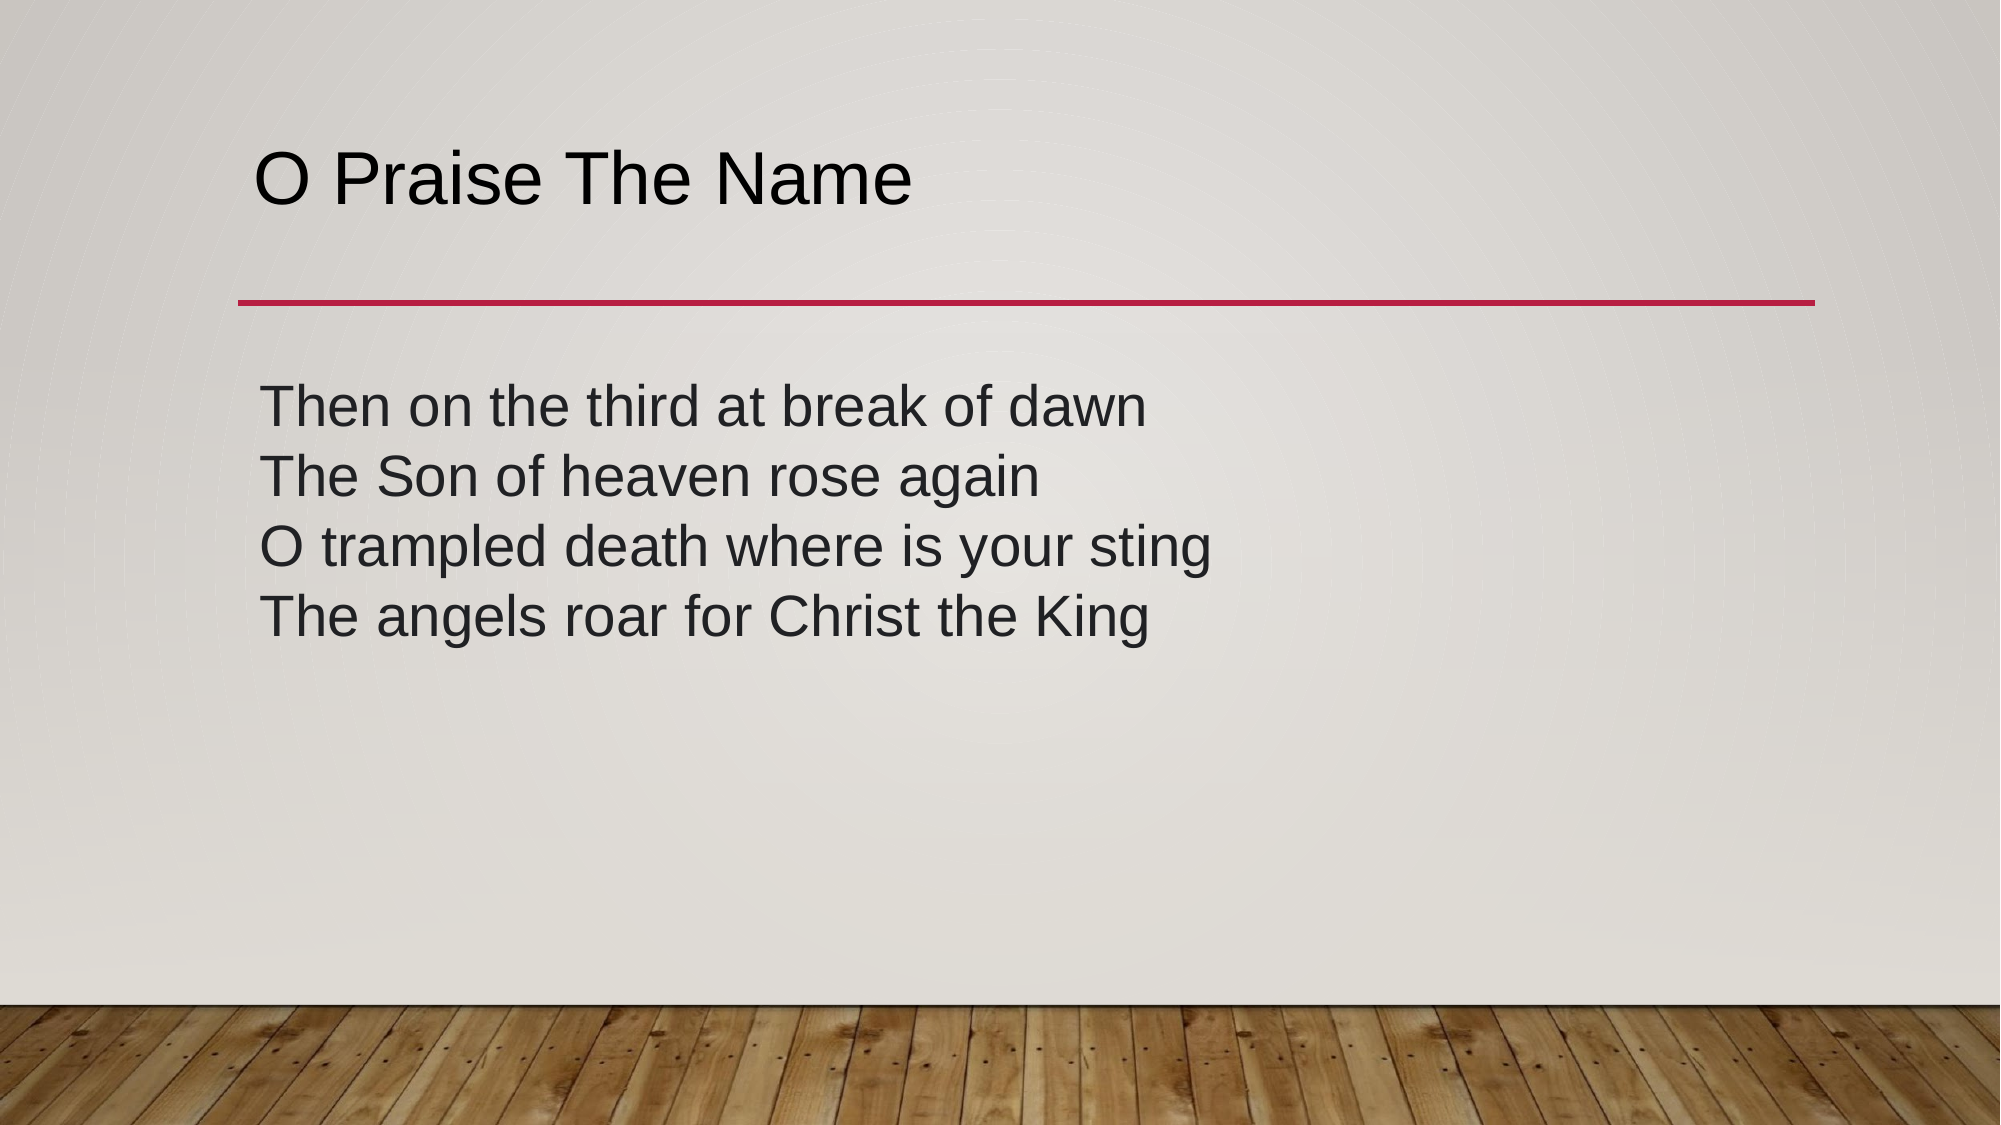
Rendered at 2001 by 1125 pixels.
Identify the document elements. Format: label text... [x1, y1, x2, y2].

picture [0, 1005, 2000, 1125]
text_box Then on the third at break of dawn The Son of heaven rose again O trampled death where is your sting The angels roar for Christ the King [244, 360, 1814, 726]
title O Praise The Name [238, 131, 1814, 305]
